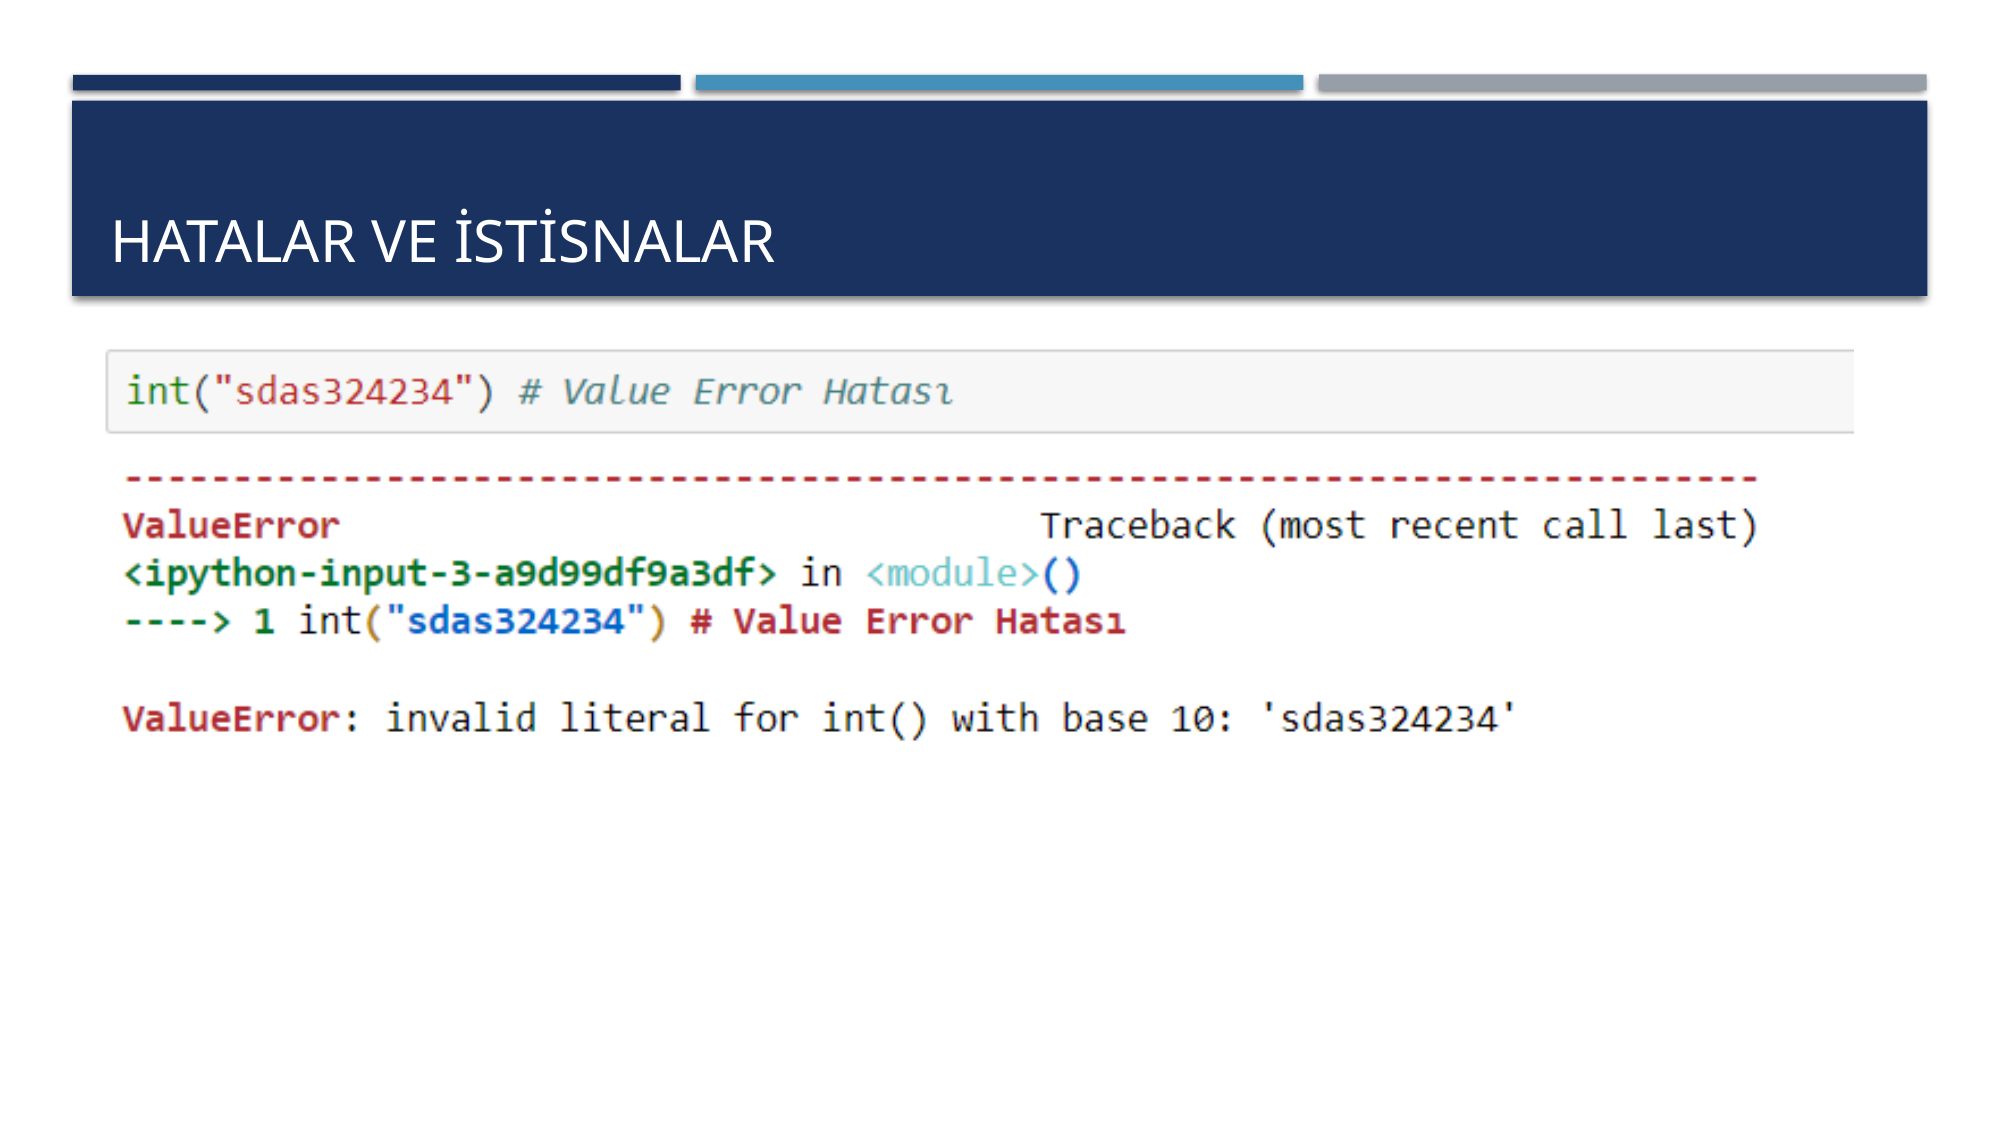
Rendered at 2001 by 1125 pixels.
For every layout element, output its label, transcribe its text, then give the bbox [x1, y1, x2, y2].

picture [94, 341, 1854, 783]
title Hatalar ve istisnalar [95, 115, 1905, 282]
